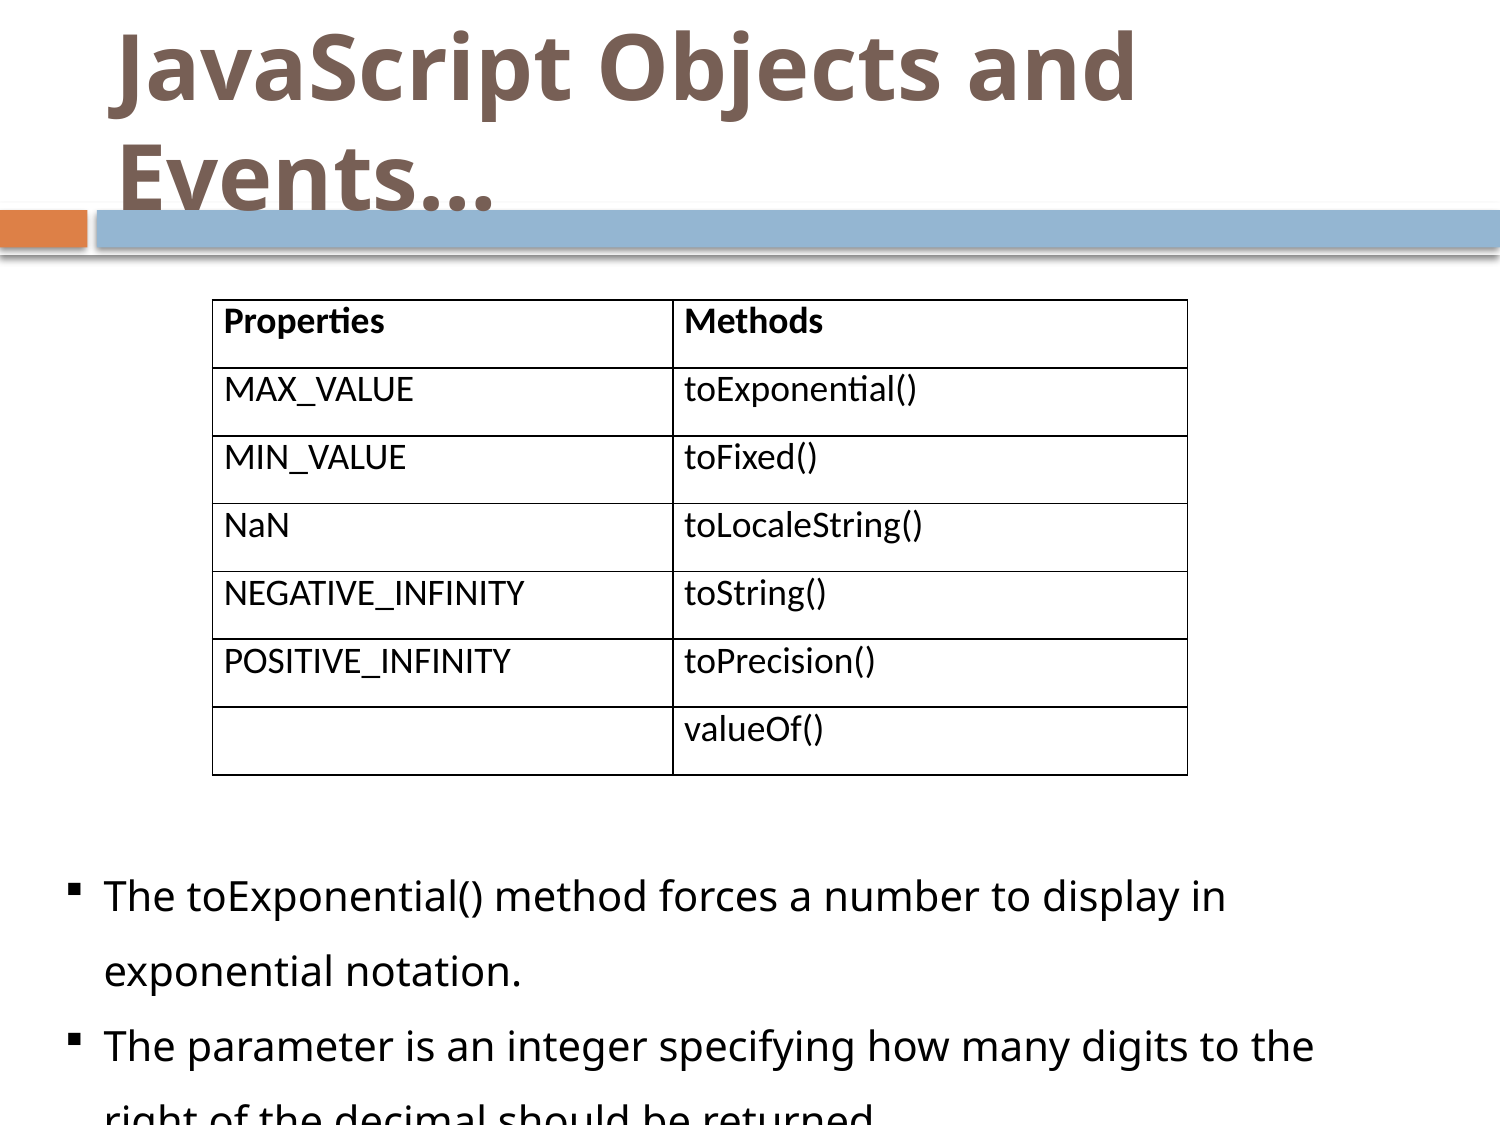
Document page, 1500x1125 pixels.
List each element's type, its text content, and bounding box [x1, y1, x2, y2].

table_header Properties [213, 301, 672, 367]
table_cell toExponential() [674, 369, 1187, 435]
text_box The toExponential() method forces a number to display in exponential notation. The parameter is an integer specifying how many digits to the right of the decimal should be returned. [50, 837, 1425, 1125]
table_cell POSITIVE_INFINITY [213, 640, 672, 706]
table_cell toString() [674, 572, 1187, 638]
table_cell MAX_VALUE [213, 369, 672, 435]
table_cell MIN_VALUE [213, 437, 672, 503]
table_cell toLocaleString() [674, 504, 1187, 571]
table_cell toPrecision() [674, 640, 1187, 706]
table_cell [213, 708, 672, 774]
table_cell valueOf() [674, 708, 1187, 774]
title JavaScript Objects and Events… [100, 37, 1438, 200]
table_header Methods [674, 301, 1187, 367]
table_cell toFixed() [674, 437, 1187, 503]
table_cell NEGATIVE_INFINITY [213, 572, 672, 638]
table_cell NaN [213, 504, 672, 571]
